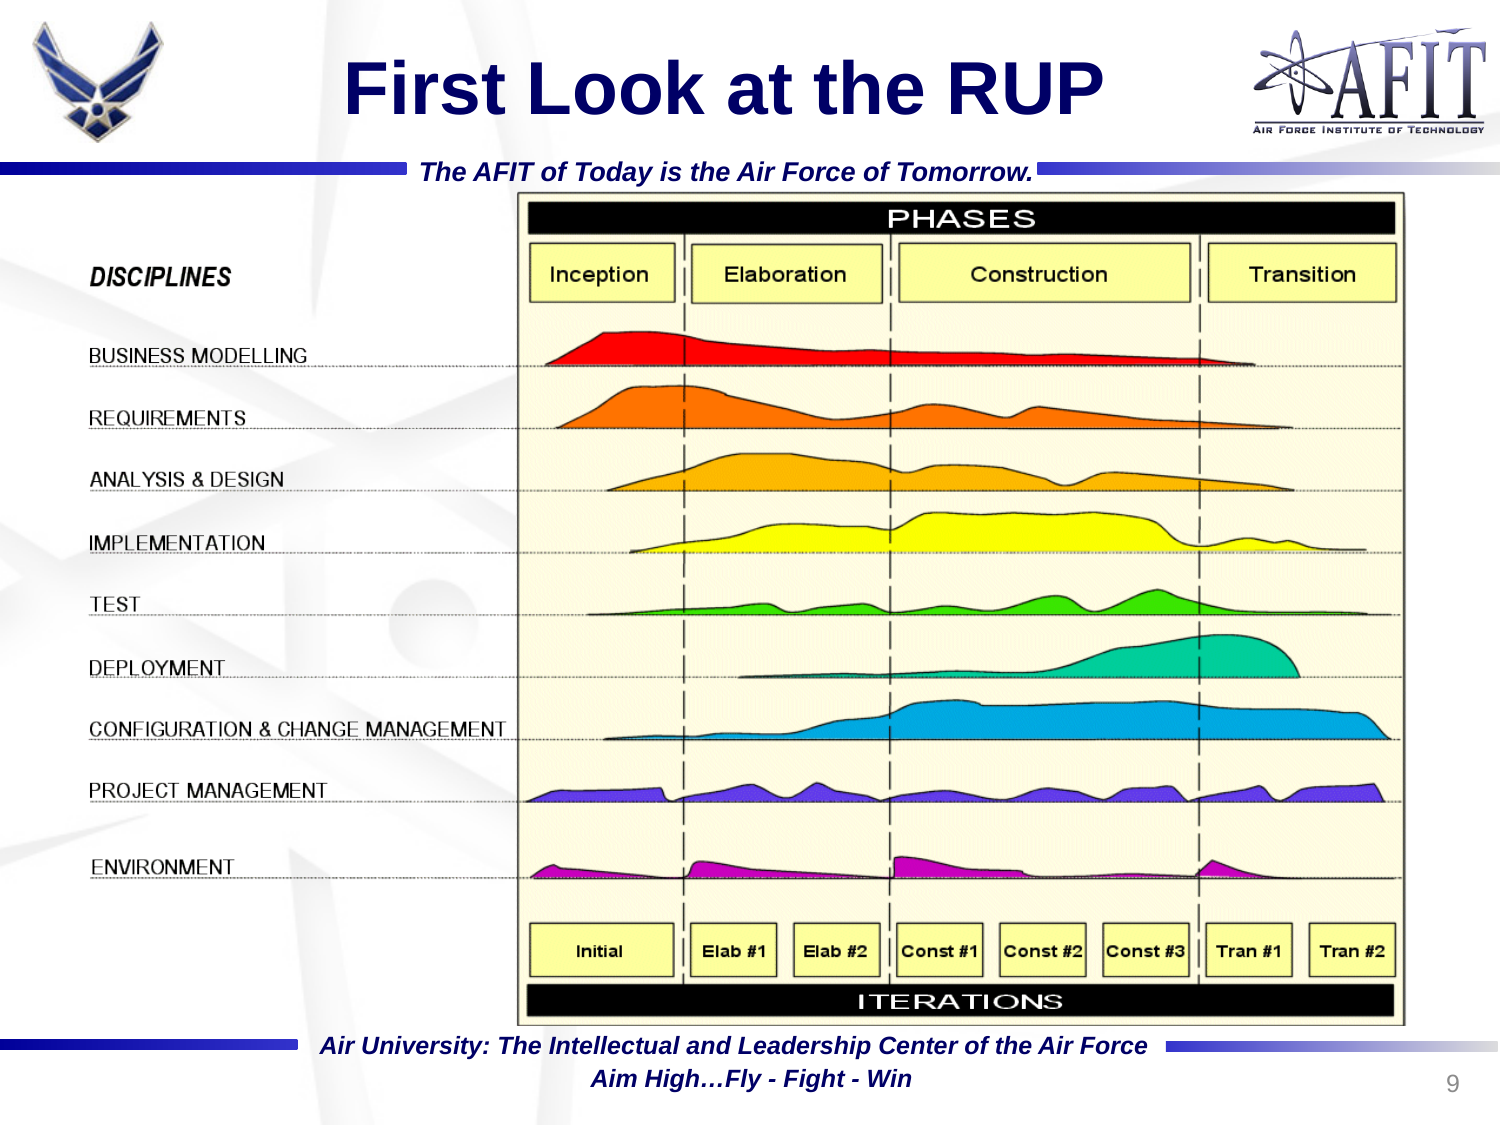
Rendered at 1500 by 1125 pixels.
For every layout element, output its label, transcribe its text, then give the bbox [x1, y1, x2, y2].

title First Look at the RUP [87, 0, 1363, 156]
picture [32, 21, 87, 143]
picture [49, 157, 1407, 1026]
slide_number 9 [1125, 1052, 1475, 1113]
